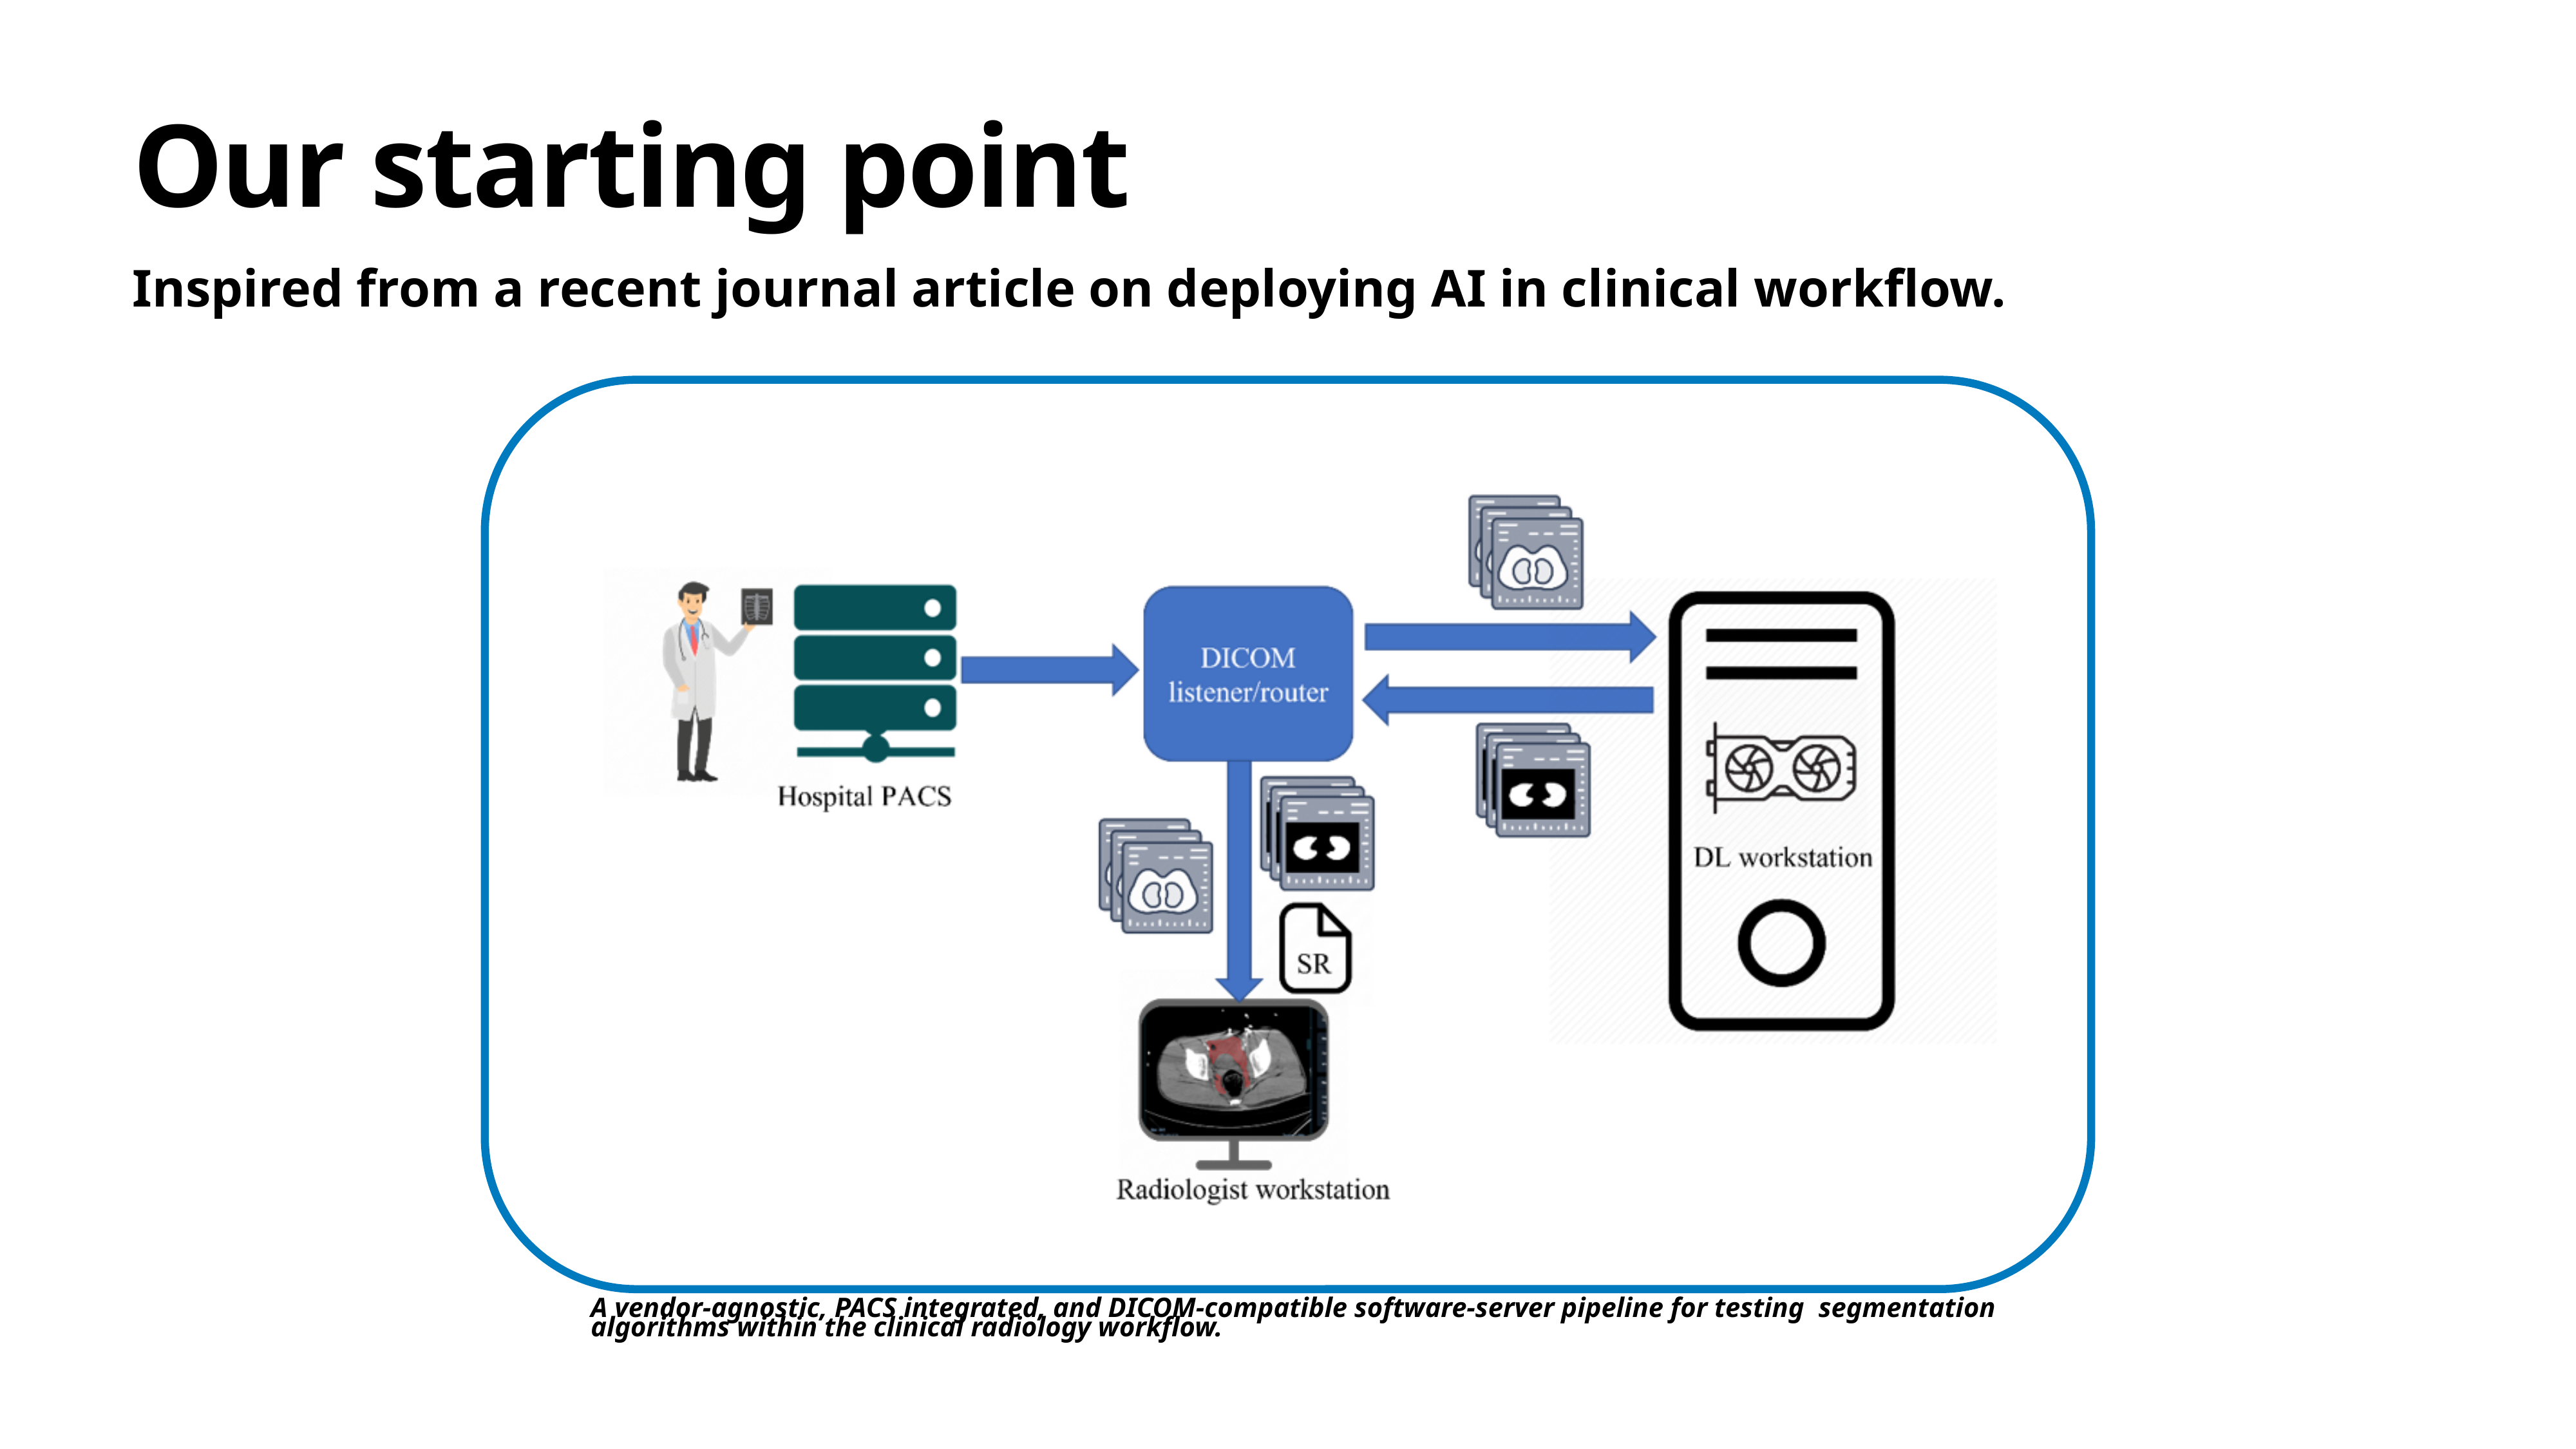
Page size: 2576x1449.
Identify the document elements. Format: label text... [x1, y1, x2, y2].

list Inspired from a recent journal article on deploying AI in clinical workflow. [127, 250, 2449, 350]
title Our starting point [127, 113, 2449, 250]
text_box A vendor-agnostic, PACS integrated, and DICOM-compatible software-server pipeline for testing segmentation algorithms within the clinical radiology workflow. [585, 1296, 2017, 1375]
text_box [484, 379, 2092, 1289]
